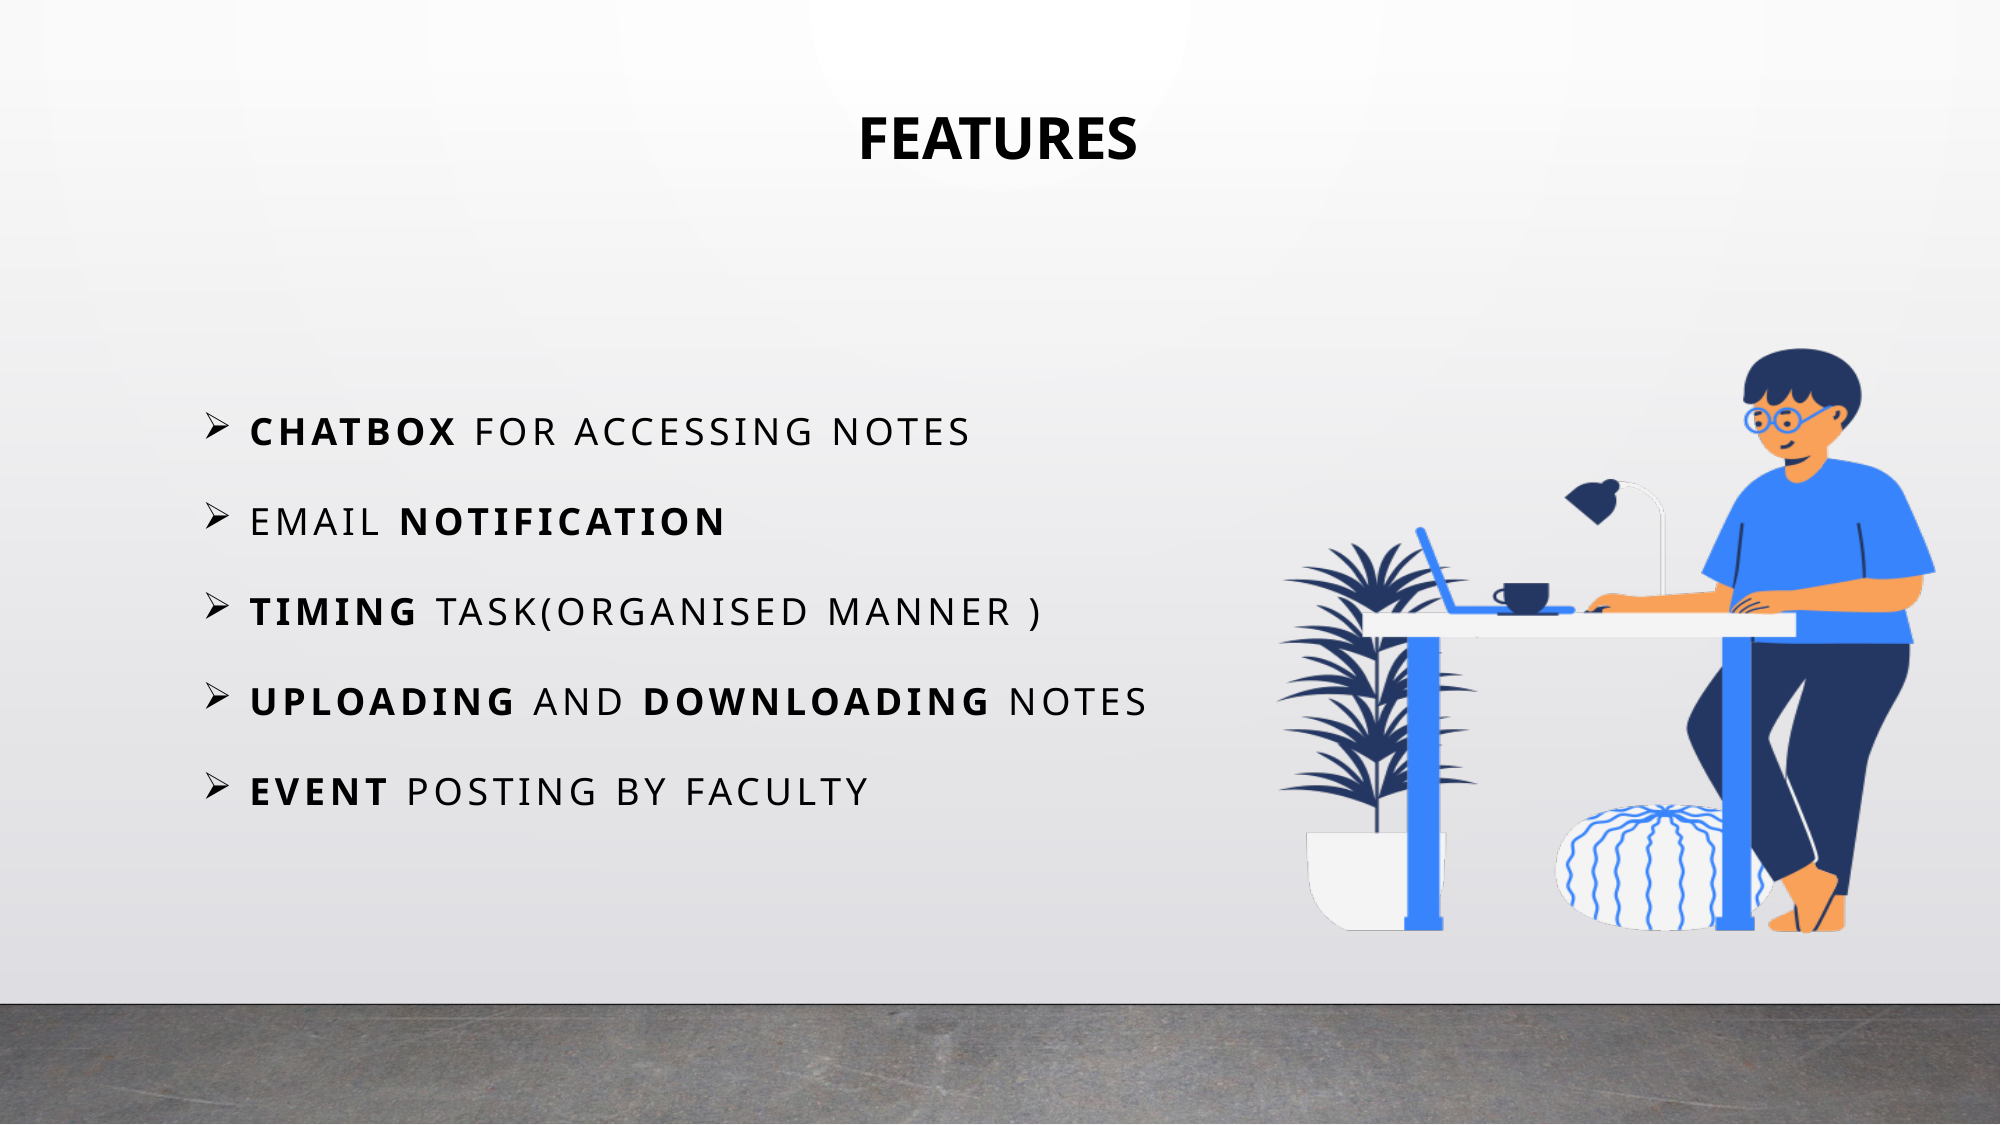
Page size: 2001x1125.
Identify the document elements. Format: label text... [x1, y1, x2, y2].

picture [1275, 347, 1937, 934]
text_box FEATURES [0, 94, 2000, 179]
picture [0, 1004, 2000, 1124]
text_box CHATBOX FOR ACCESSING NOTES EMAIL NOTIFICATION TIMING TASK(ORGANISED MANNER ) UPLOADING AND DOWNLOADING NOTES EVENT POSTING BY FACULTY [187, 400, 1275, 866]
